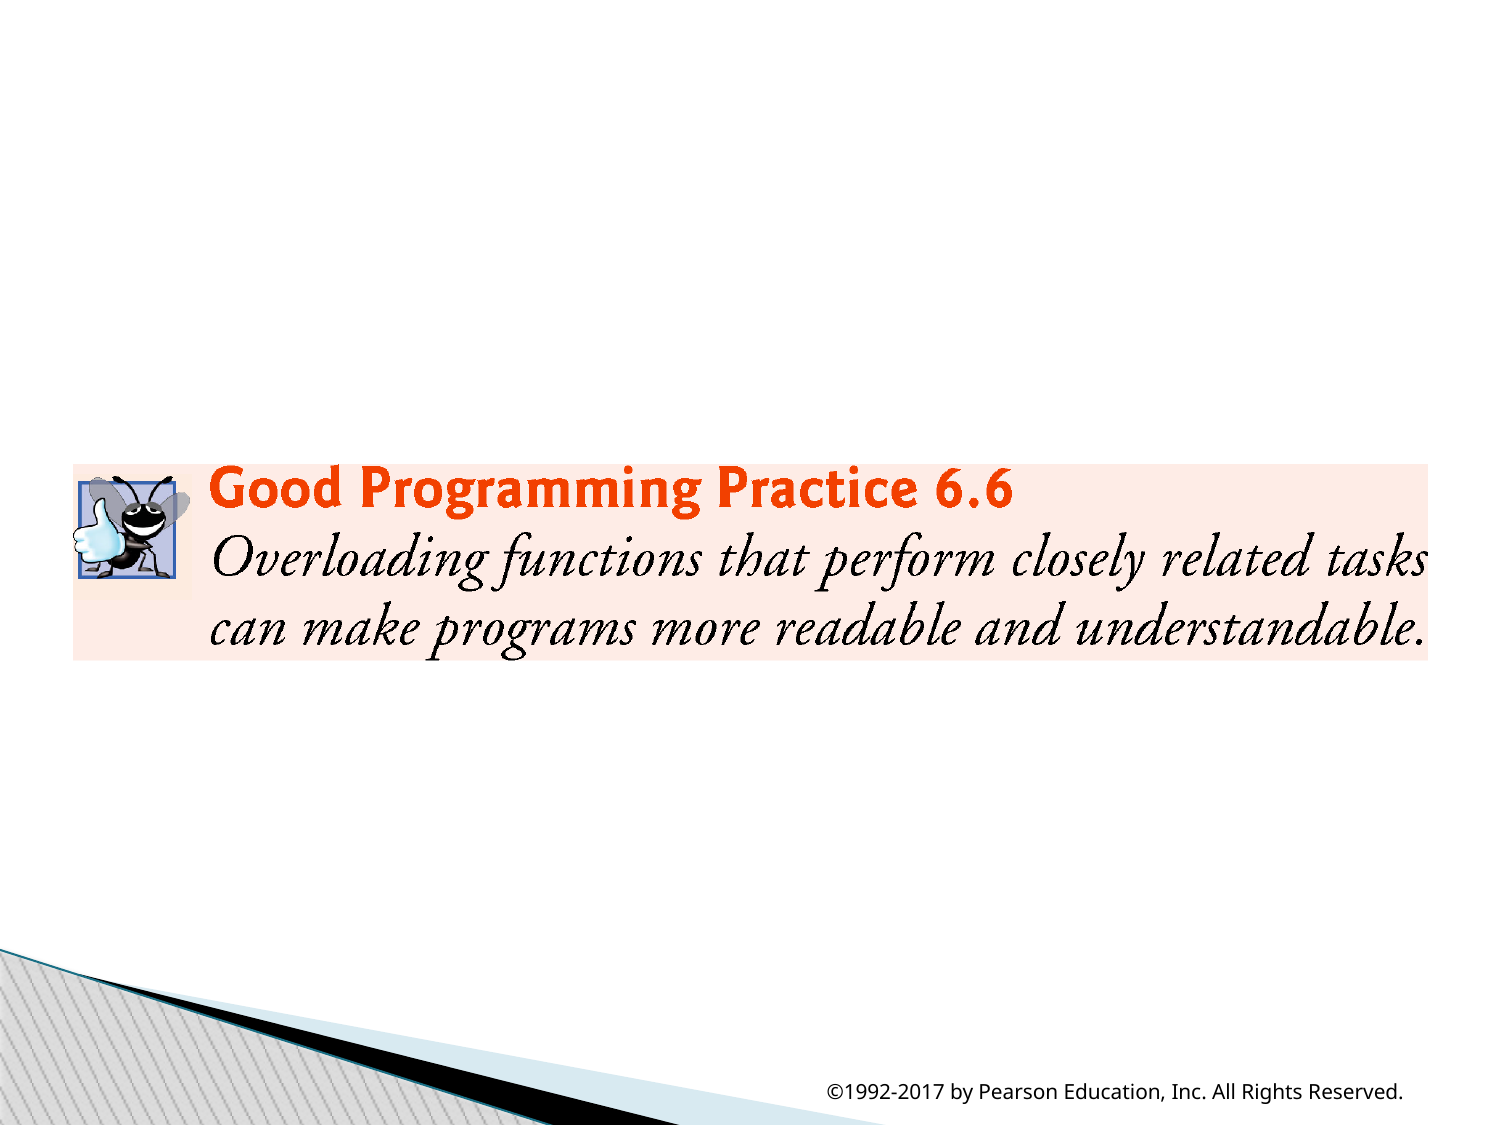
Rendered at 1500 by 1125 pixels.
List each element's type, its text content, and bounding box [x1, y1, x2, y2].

picture [0, 391, 1500, 734]
text_box ©1992-2017 by Pearson Education, Inc. All Rights Reserved. [649, 1051, 1419, 1112]
